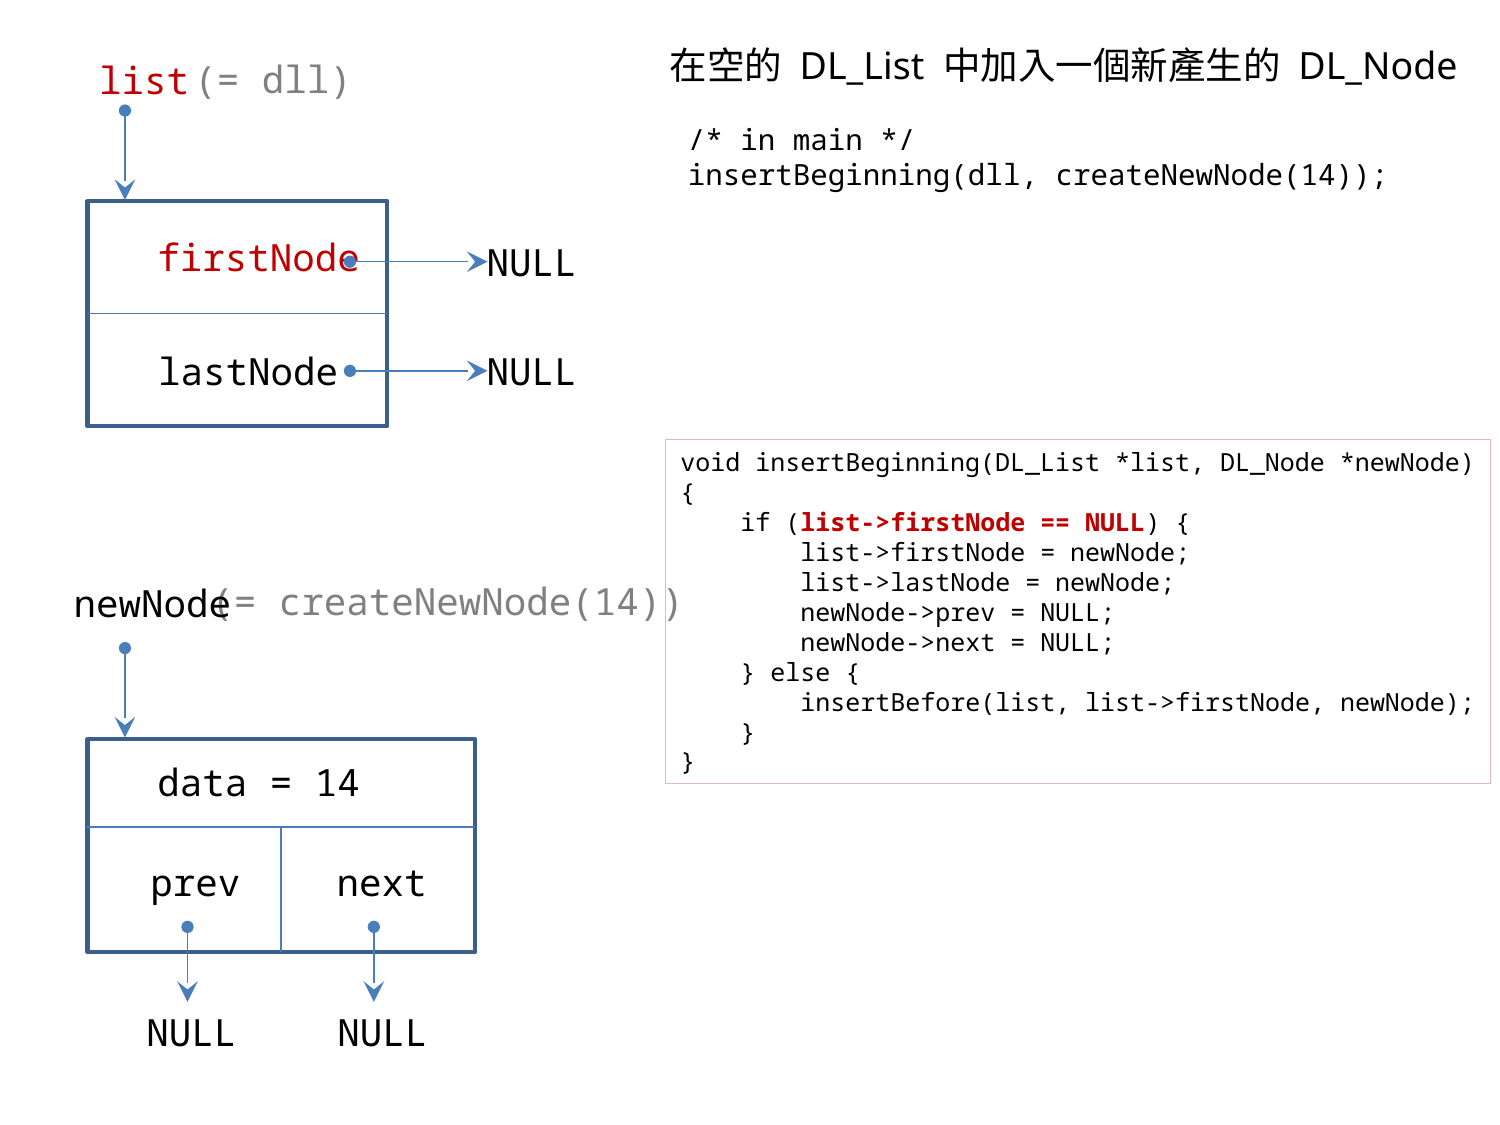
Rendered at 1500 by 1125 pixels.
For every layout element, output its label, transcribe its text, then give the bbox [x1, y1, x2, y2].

text_box /* in main */ insertBeginning(dll, createNewNode(14)); [673, 114, 1403, 199]
text_box void insertBeginning(DL_List *list, DL_Node *newNode) { if (list->firstNode == NULL) { list->firstNode = newNode; list->lastNode = newNode; newNode->prev = NULL; newNode->next = NULL; } else { insertBefore(list, list->firstNode, newNode); } } [665, 439, 1491, 784]
text_box NULL [322, 1001, 442, 1062]
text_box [87, 739, 476, 953]
text_box NULL [131, 1001, 252, 1062]
text_box NULL [471, 340, 592, 401]
text_box (= dll) [179, 48, 367, 109]
text_box (= createNewNode(14)) [196, 570, 699, 631]
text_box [87, 200, 388, 427]
text_box NULL [471, 231, 592, 292]
text_box newNode [58, 573, 246, 633]
text_box list [84, 49, 204, 110]
text_box 在空的 DL_List 中加入一個新產生的 DL_Node [654, 34, 1473, 95]
